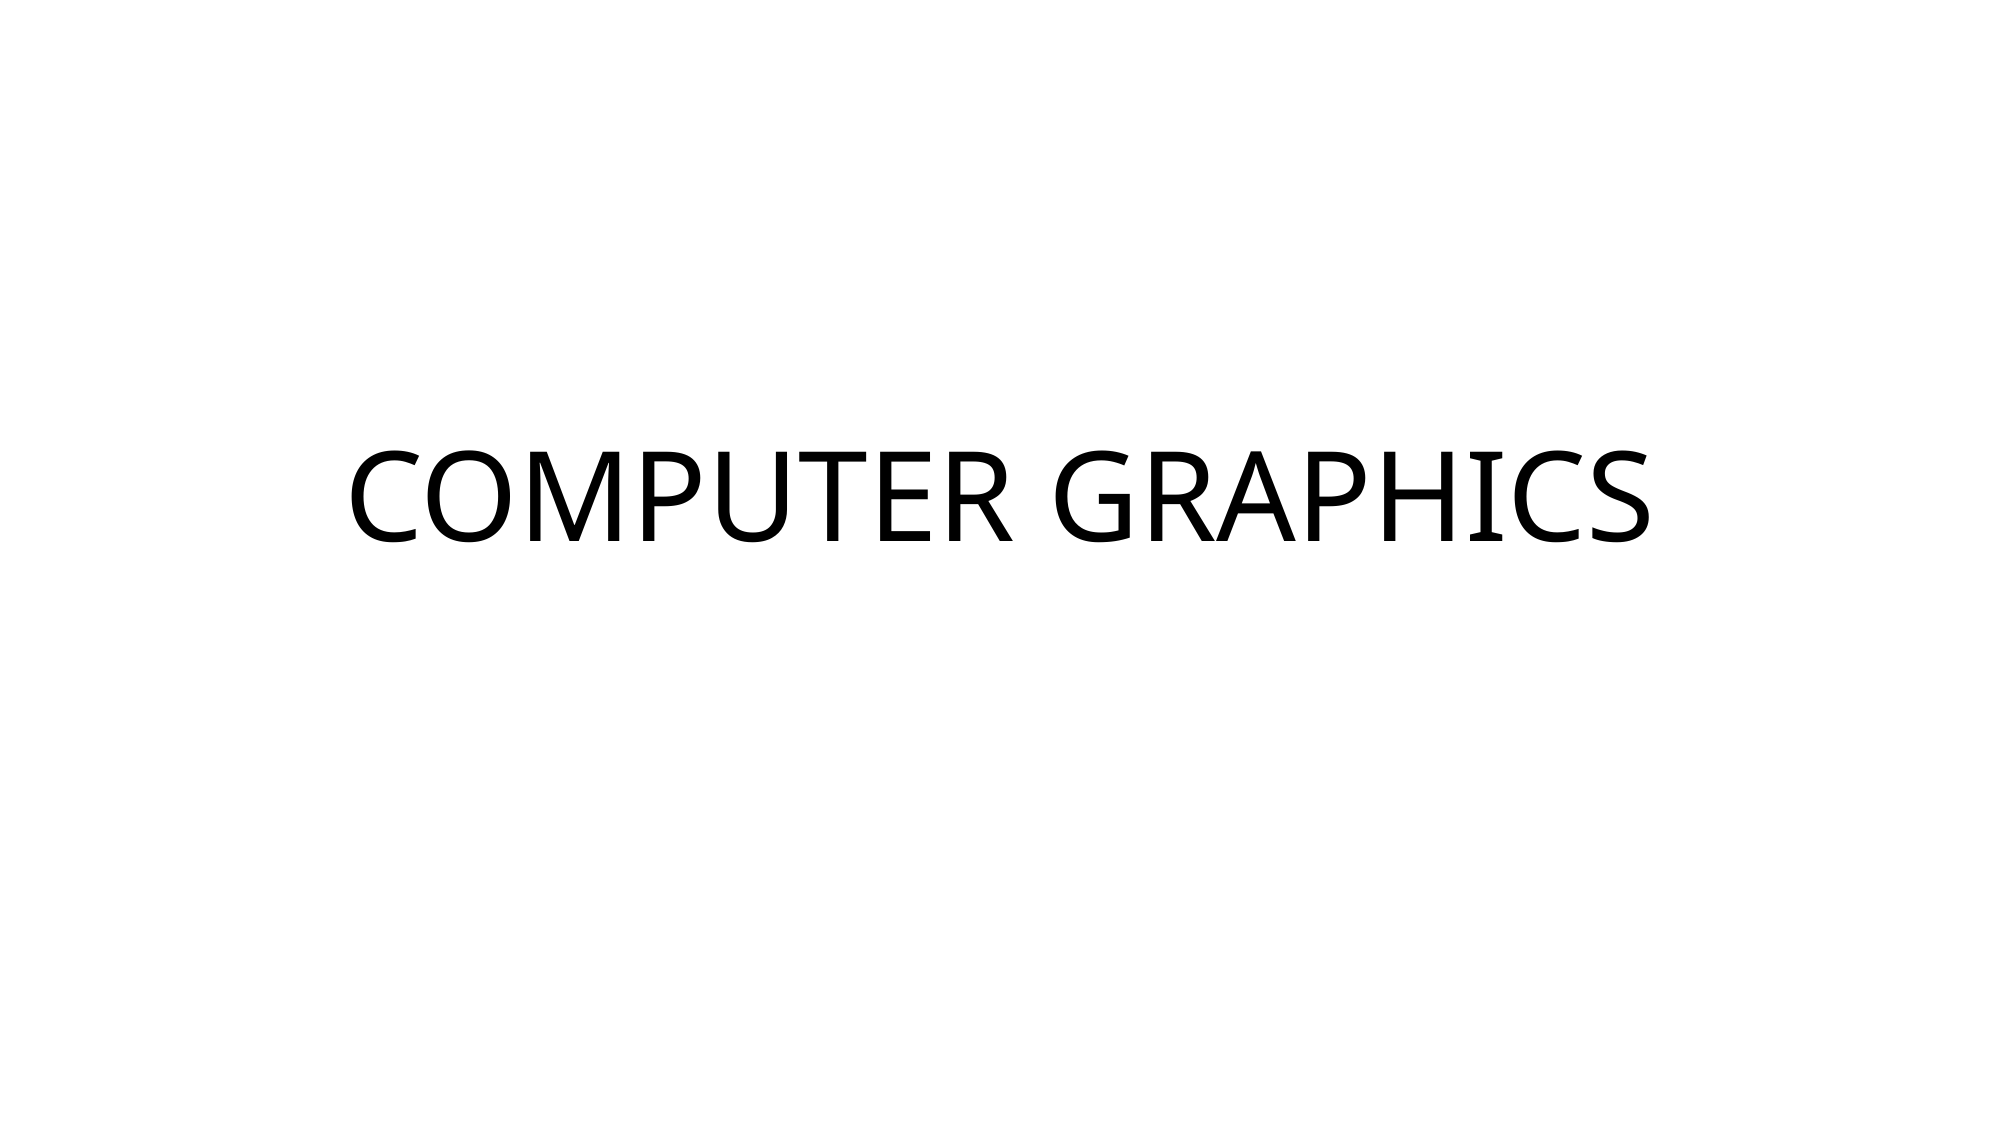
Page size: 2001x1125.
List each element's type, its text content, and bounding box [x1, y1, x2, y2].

title COMPUTER GRAPHICS [249, 184, 1750, 576]
